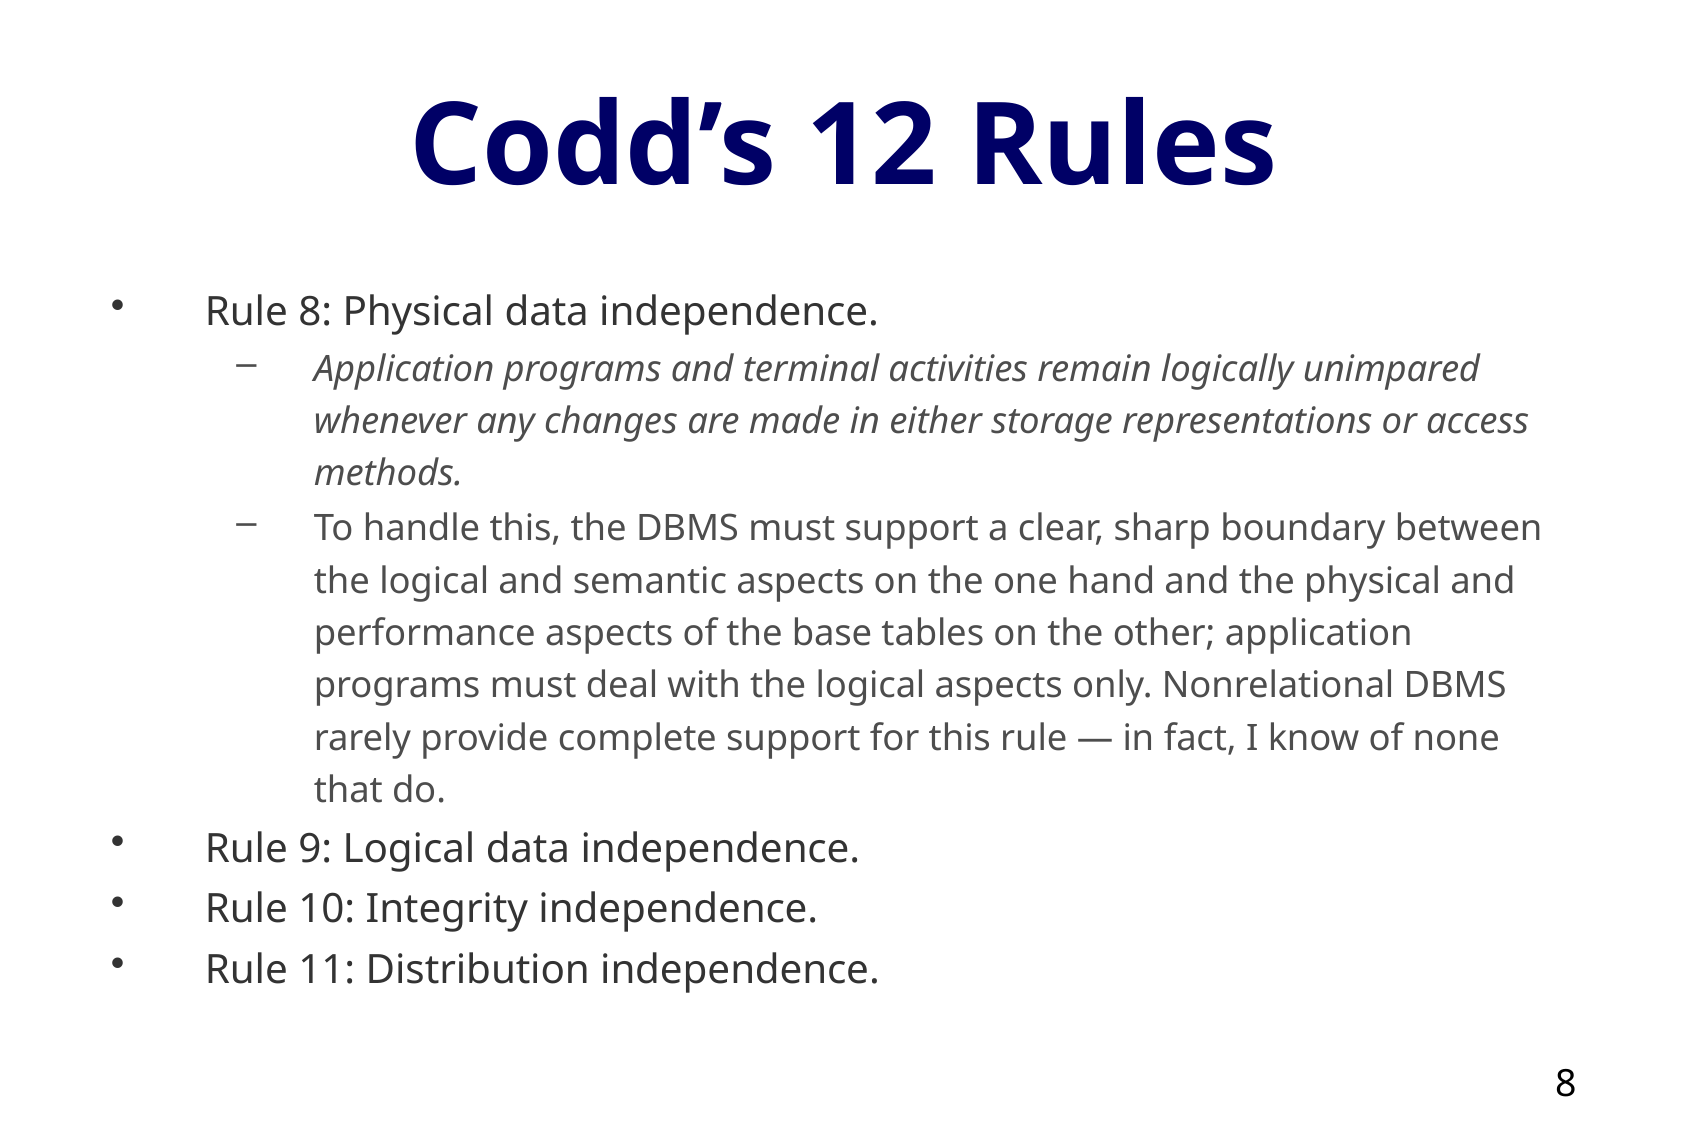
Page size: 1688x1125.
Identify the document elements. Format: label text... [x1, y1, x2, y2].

title Codd’s 12 Rules [84, 45, 1604, 233]
slide_number 8 [1209, 1045, 1604, 1124]
list Rule 8: Physical data independence. Application programs and terminal activities remain logically unimpared whenever any changes are made in either storage representations or access methods. To handle this, the DBMS must support a clear, sharp boundary between the logical and semantic aspects on the one hand and the physical and performance aspects of the base tables on the other; application programs must deal with the logical aspects only. Nonrelational DBMS rarely provide complete support for this rule — in fact, I know of none that do. Rule 9: Logical data independence. Rule 10: Integrity independence. Rule 11: Distribution independence. [84, 262, 1604, 1019]
